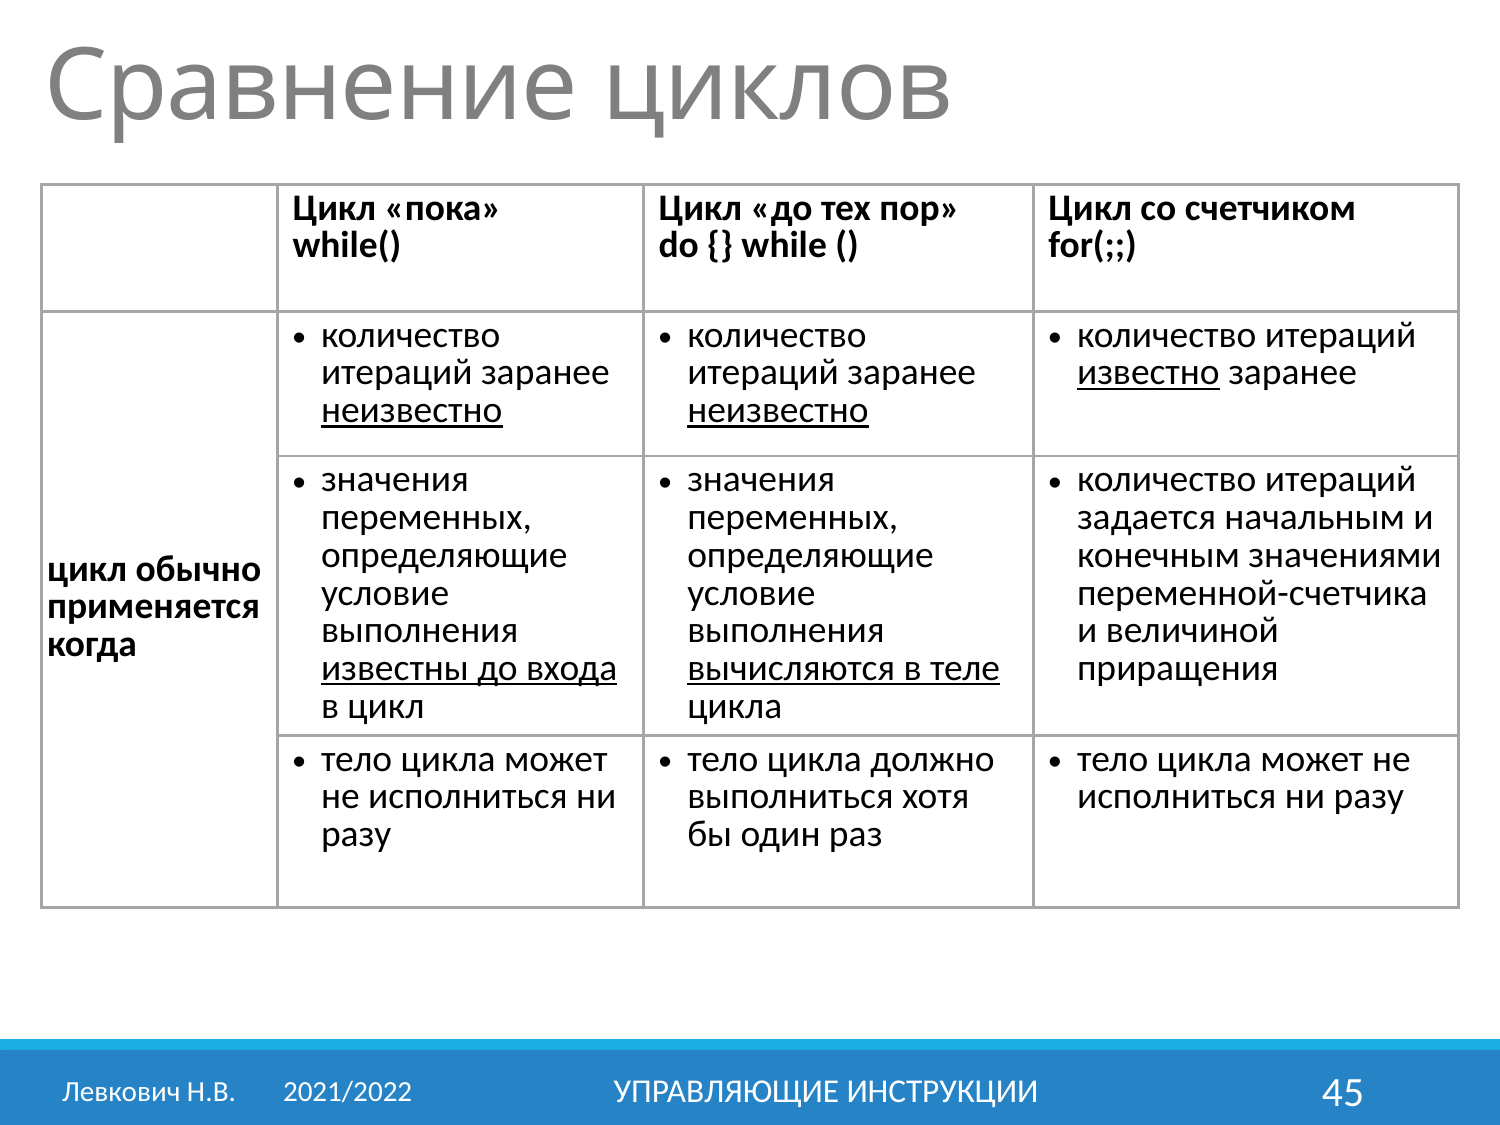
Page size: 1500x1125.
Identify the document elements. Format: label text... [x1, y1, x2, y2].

slide_number 45 [1218, 1059, 1380, 1120]
table_cell тело цикла должно выполниться хотя бы один раз [645, 737, 1032, 906]
table_header Цикл «до тех пор» do {} while () [645, 186, 1032, 310]
table_cell количество итераций заранее неизвестно [645, 313, 1032, 455]
table_cell цикл обычно применяется когда [43, 313, 276, 906]
table_cell тело цикла может не исполниться ни разу [1035, 737, 1457, 906]
text_box Сравнение циклов [29, 2, 1459, 176]
table_cell количество итераций задается начальным и конечным значениями переменной-счетчика и величиной приращения [1035, 457, 1457, 734]
table_cell значения переменных, определяющие условие выполнения вычисляются в теле цикла [645, 457, 1032, 734]
table_cell значения переменных, определяющие условие выполнения известны до входа в цикл [279, 457, 642, 734]
table_cell тело цикла может не исполниться ни разу [279, 737, 642, 906]
slide_number Левкович Н.В. 2021/2022 [47, 1059, 440, 1120]
table_header [43, 186, 276, 310]
table_cell количество итераций известно заранее [1035, 313, 1457, 455]
footer Управляющие инструкции [453, 1059, 1199, 1120]
table_header Цикл со счетчиком for(;;) [1035, 186, 1457, 310]
table_cell количество итераций заранее неизвестно [279, 313, 642, 455]
table_header Цикл «пока» while() [279, 186, 642, 310]
